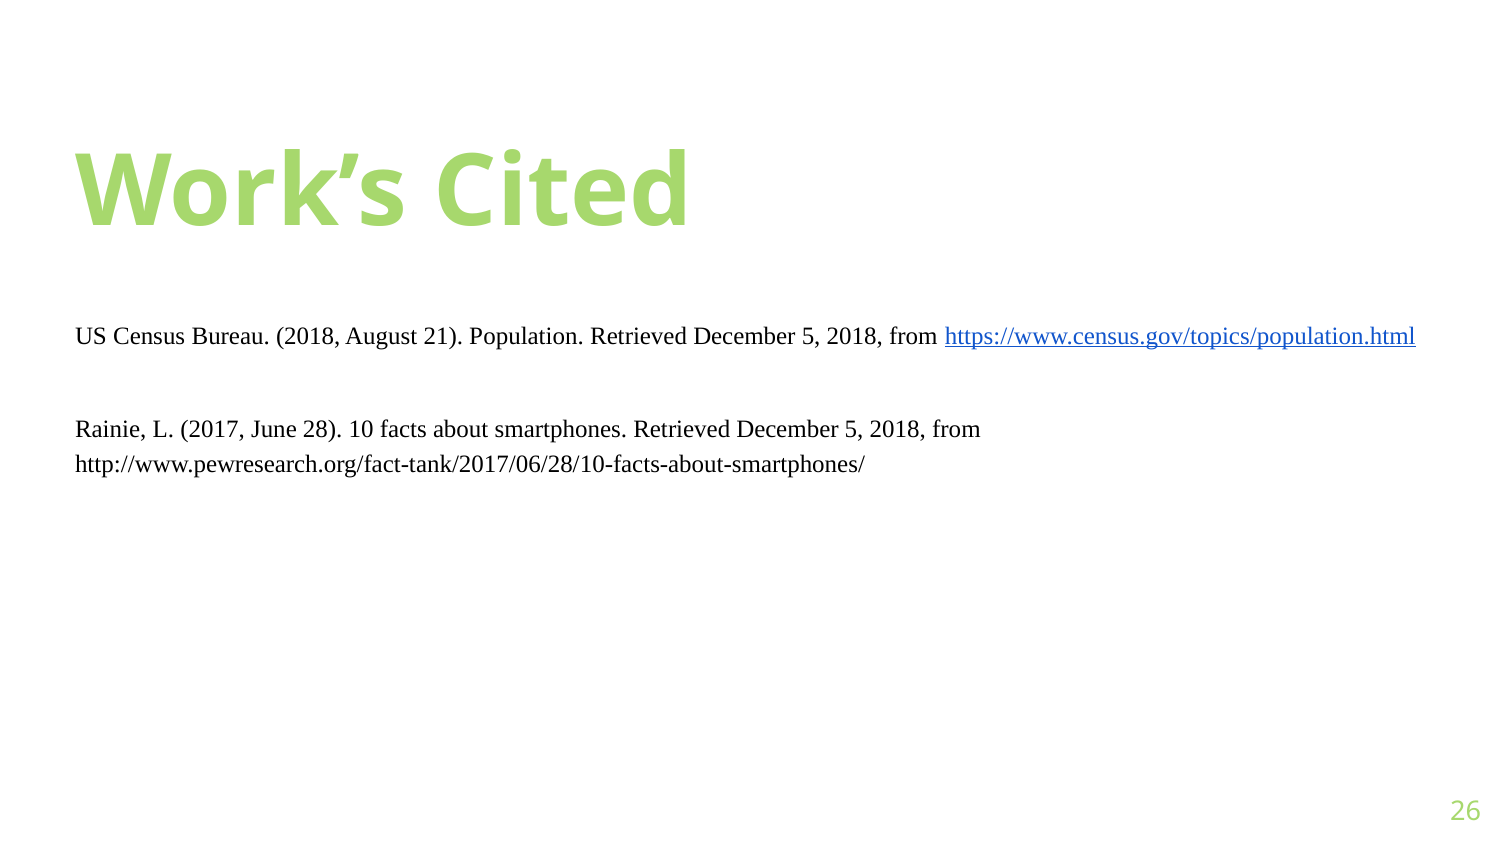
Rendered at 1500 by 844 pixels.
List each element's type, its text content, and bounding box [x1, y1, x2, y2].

title Work’s Cited [75, 59, 1109, 312]
slide_number ‹#› [1391, 779, 1482, 844]
list US Census Bureau. (2018, August 21). Population. Retrieved December 5, 2018, from https://www.census.gov/topics/population.html Rainie, L. (2017, June 28). 10 facts about smartphones. Retrieved December 5, 2018, from http://www.pewresearch.org/fact-tank/2017/06/28/10-facts-about-smartphones/ [75, 314, 1435, 780]
